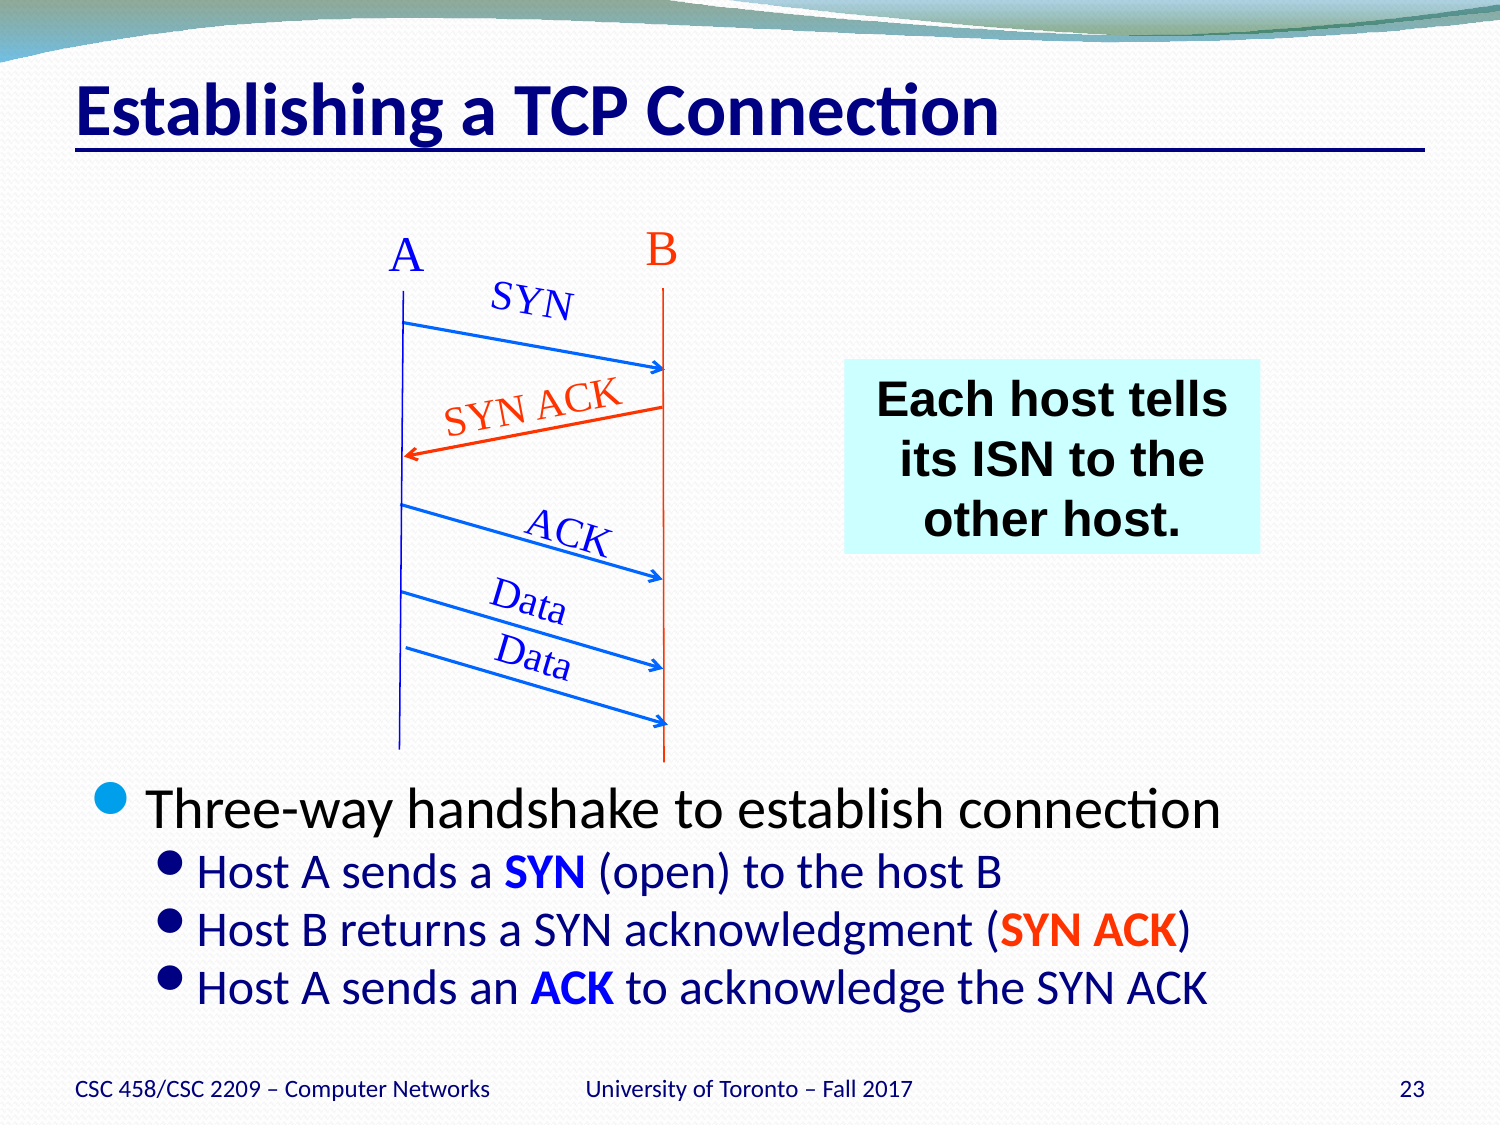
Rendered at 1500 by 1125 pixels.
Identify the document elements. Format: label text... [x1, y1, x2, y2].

slide_number CSC 458/CSC 2209 – Computer Networks [75, 1050, 500, 1103]
list Three-way handshake to establish connection Host A sends a SYN (open) to the host B Host B returns a SYN acknowledgment (SYN ACK) Host A sends an ACK to acknowledge the SYN ACK [75, 776, 1425, 1050]
text_box ACK [504, 481, 637, 579]
text_box [579, 698, 668, 728]
text_box SYN ACK [420, 351, 644, 456]
text_box SYN [471, 256, 595, 341]
text_box Data [469, 552, 592, 633]
text_box Each host tells its ISN to the other host. [844, 359, 1261, 554]
text_box B [630, 208, 694, 283]
slide_number 23 [1299, 1050, 1425, 1103]
text_box [403, 446, 431, 461]
text_box A [373, 214, 440, 290]
title Establishing a TCP Connection [75, 50, 1425, 150]
text_box [621, 567, 663, 583]
text_box Data [474, 608, 597, 702]
footer University of Toronto – Fall 2017 [512, 1050, 988, 1103]
